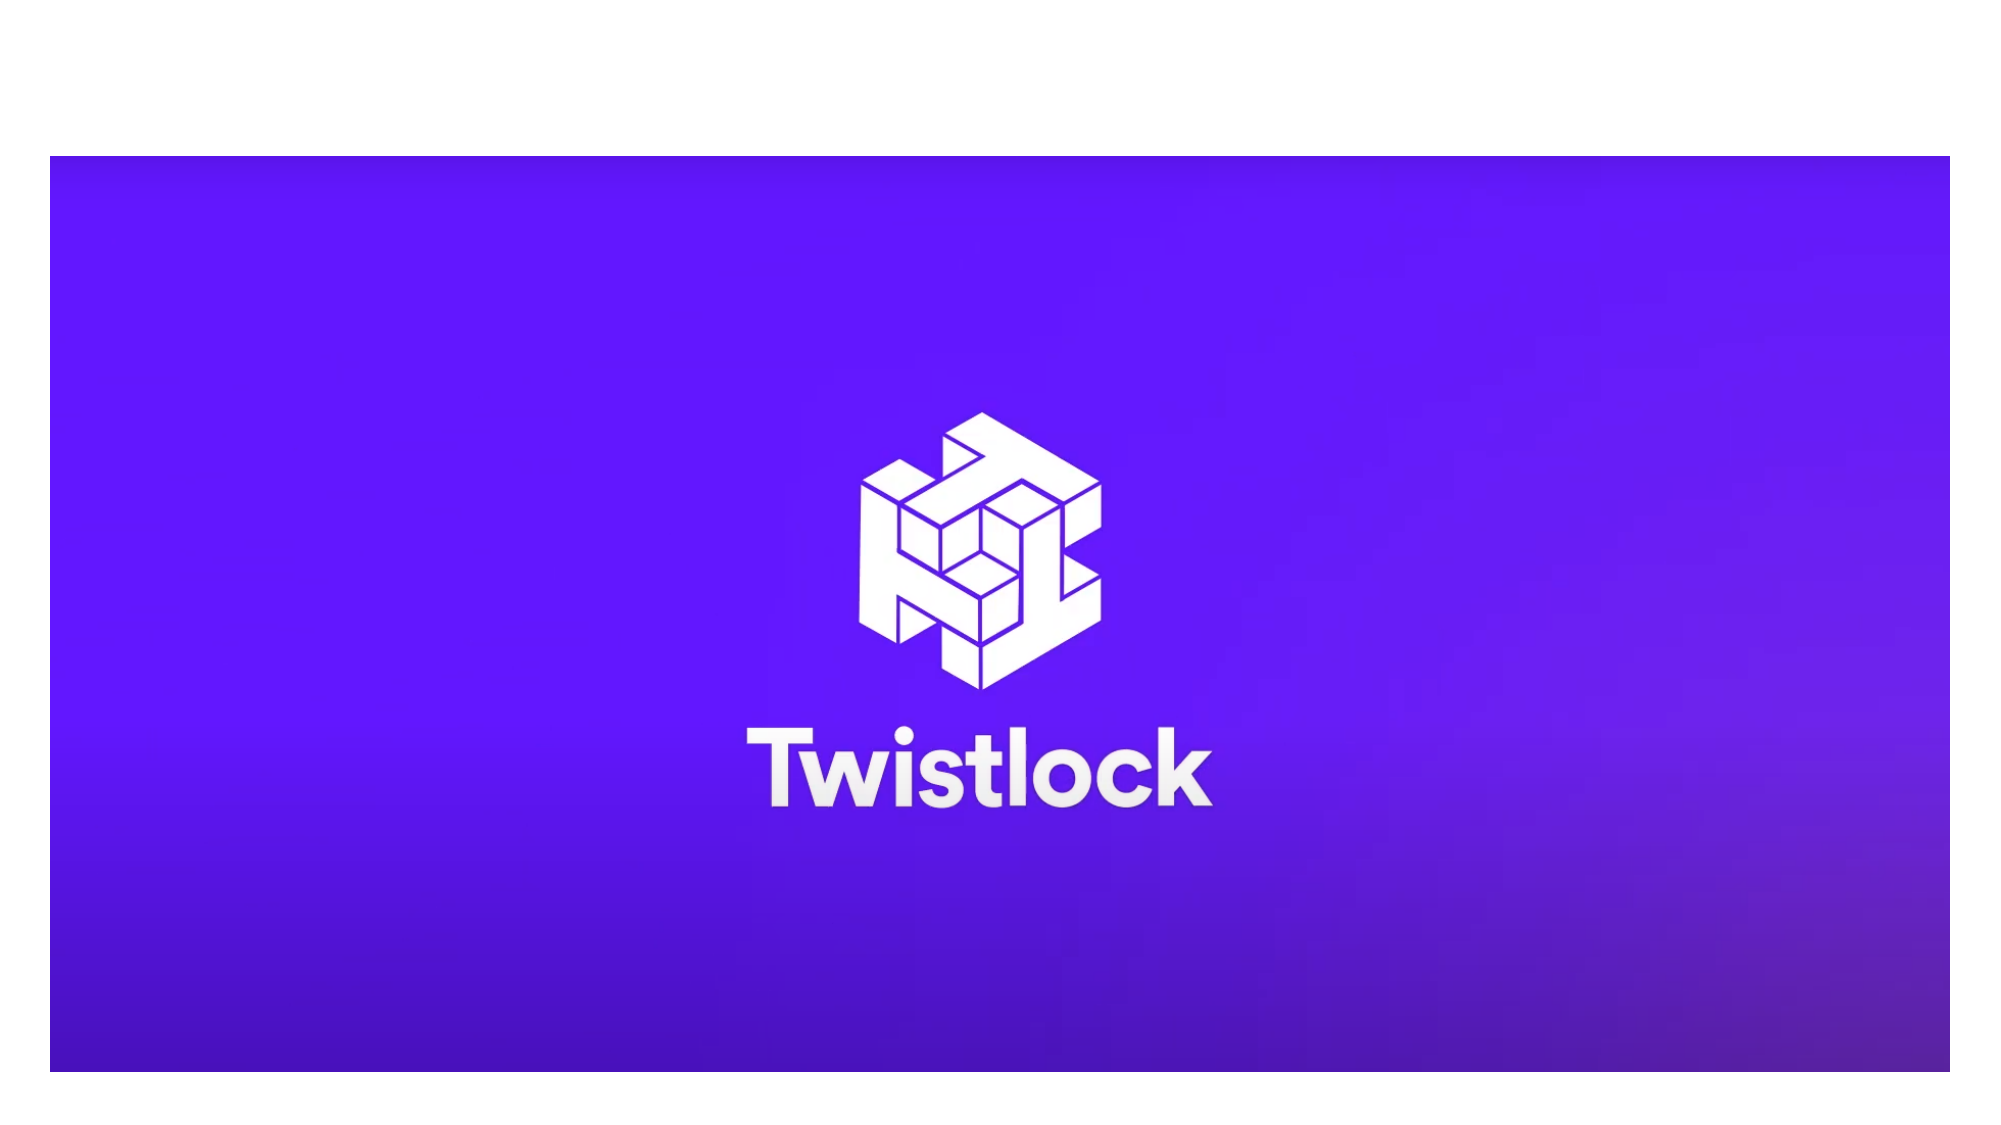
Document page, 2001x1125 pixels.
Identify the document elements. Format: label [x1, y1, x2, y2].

picture [50, 156, 1950, 1072]
